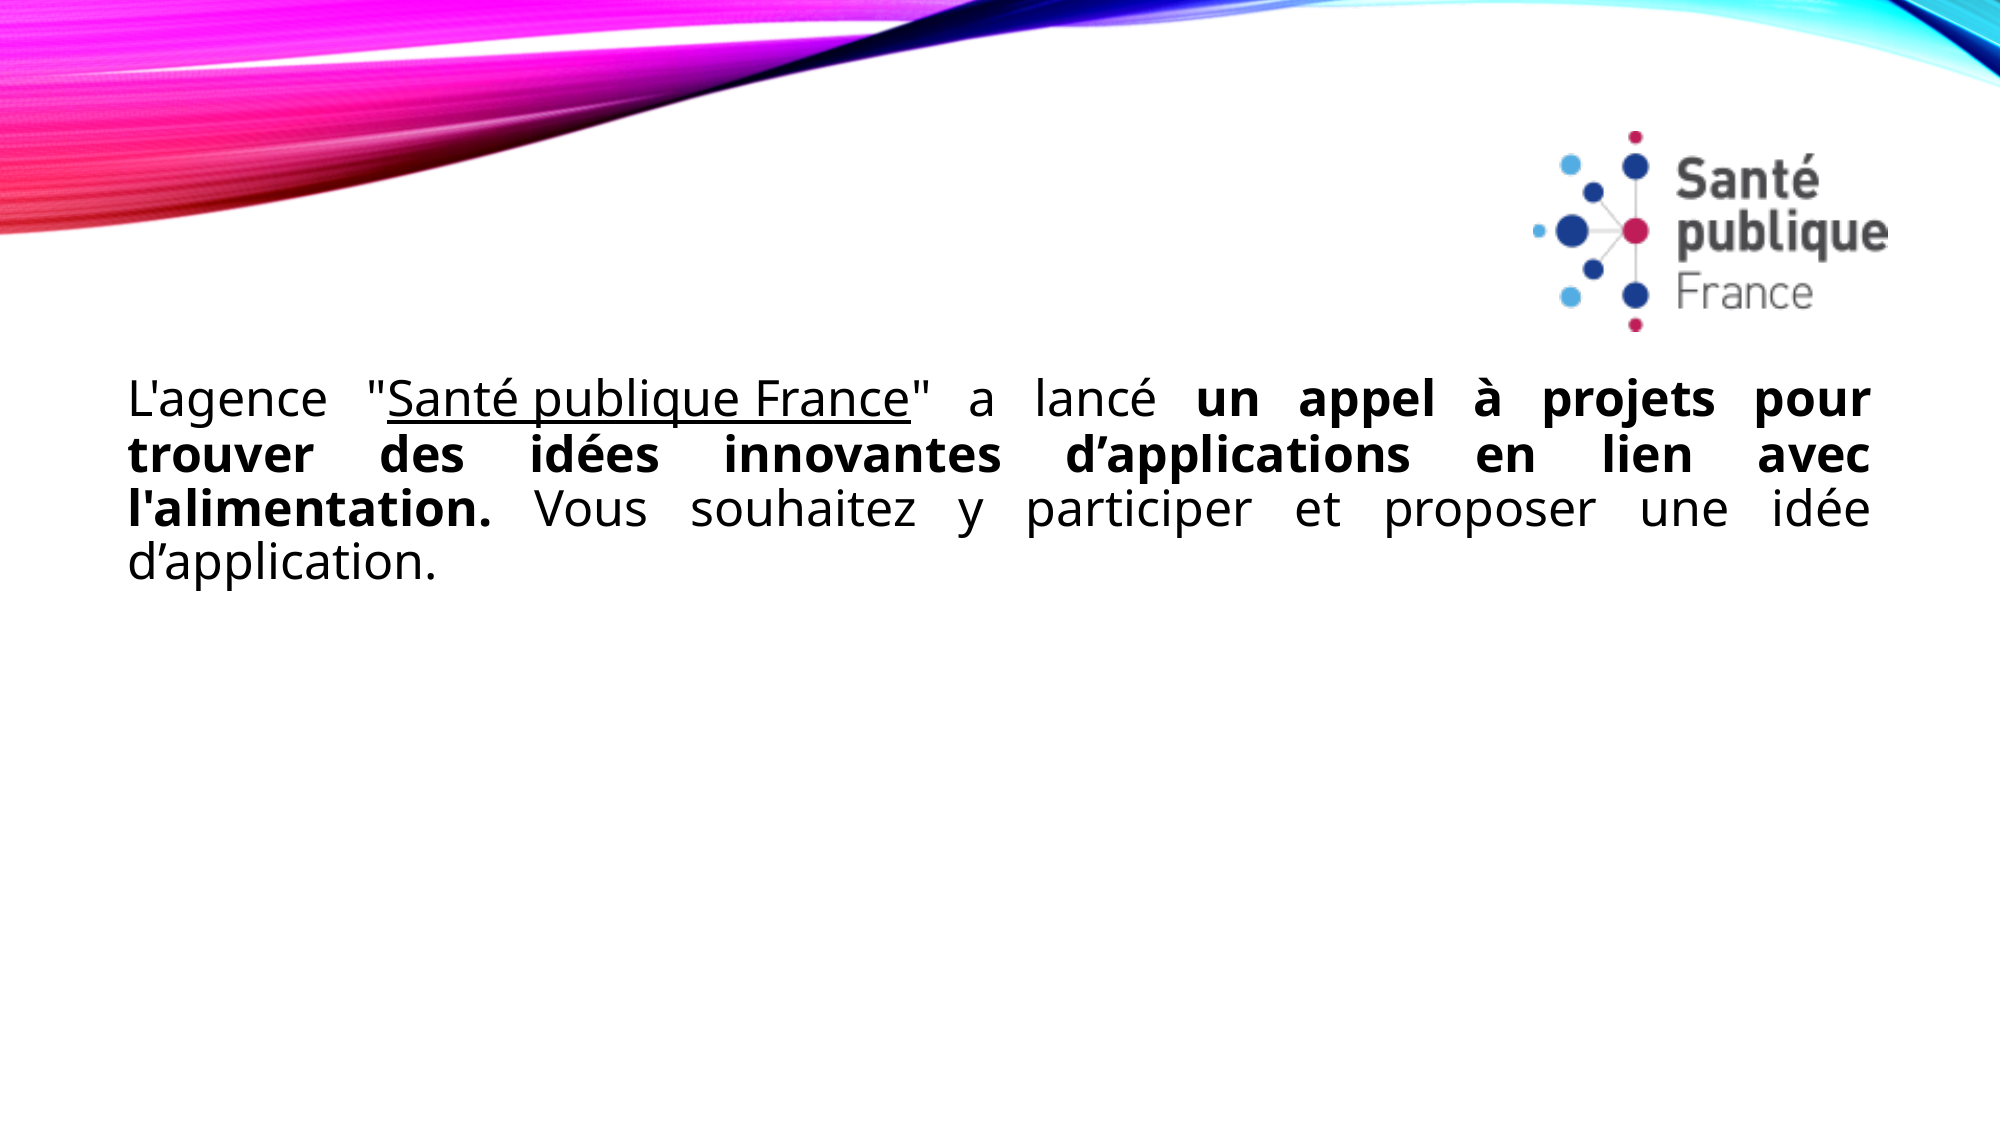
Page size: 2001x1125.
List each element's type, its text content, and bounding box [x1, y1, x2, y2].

picture [0, 0, 2000, 332]
picture [1910, 0, 2000, 45]
list L'agence "Santé publique France" a lancé un appel à projets pour trouver des idées innovantes d’applications en lien avec l'alimentation. Vous souhaitez y participer et proposer une idée d’application. [112, 360, 1888, 1021]
picture [1890, 0, 2000, 75]
